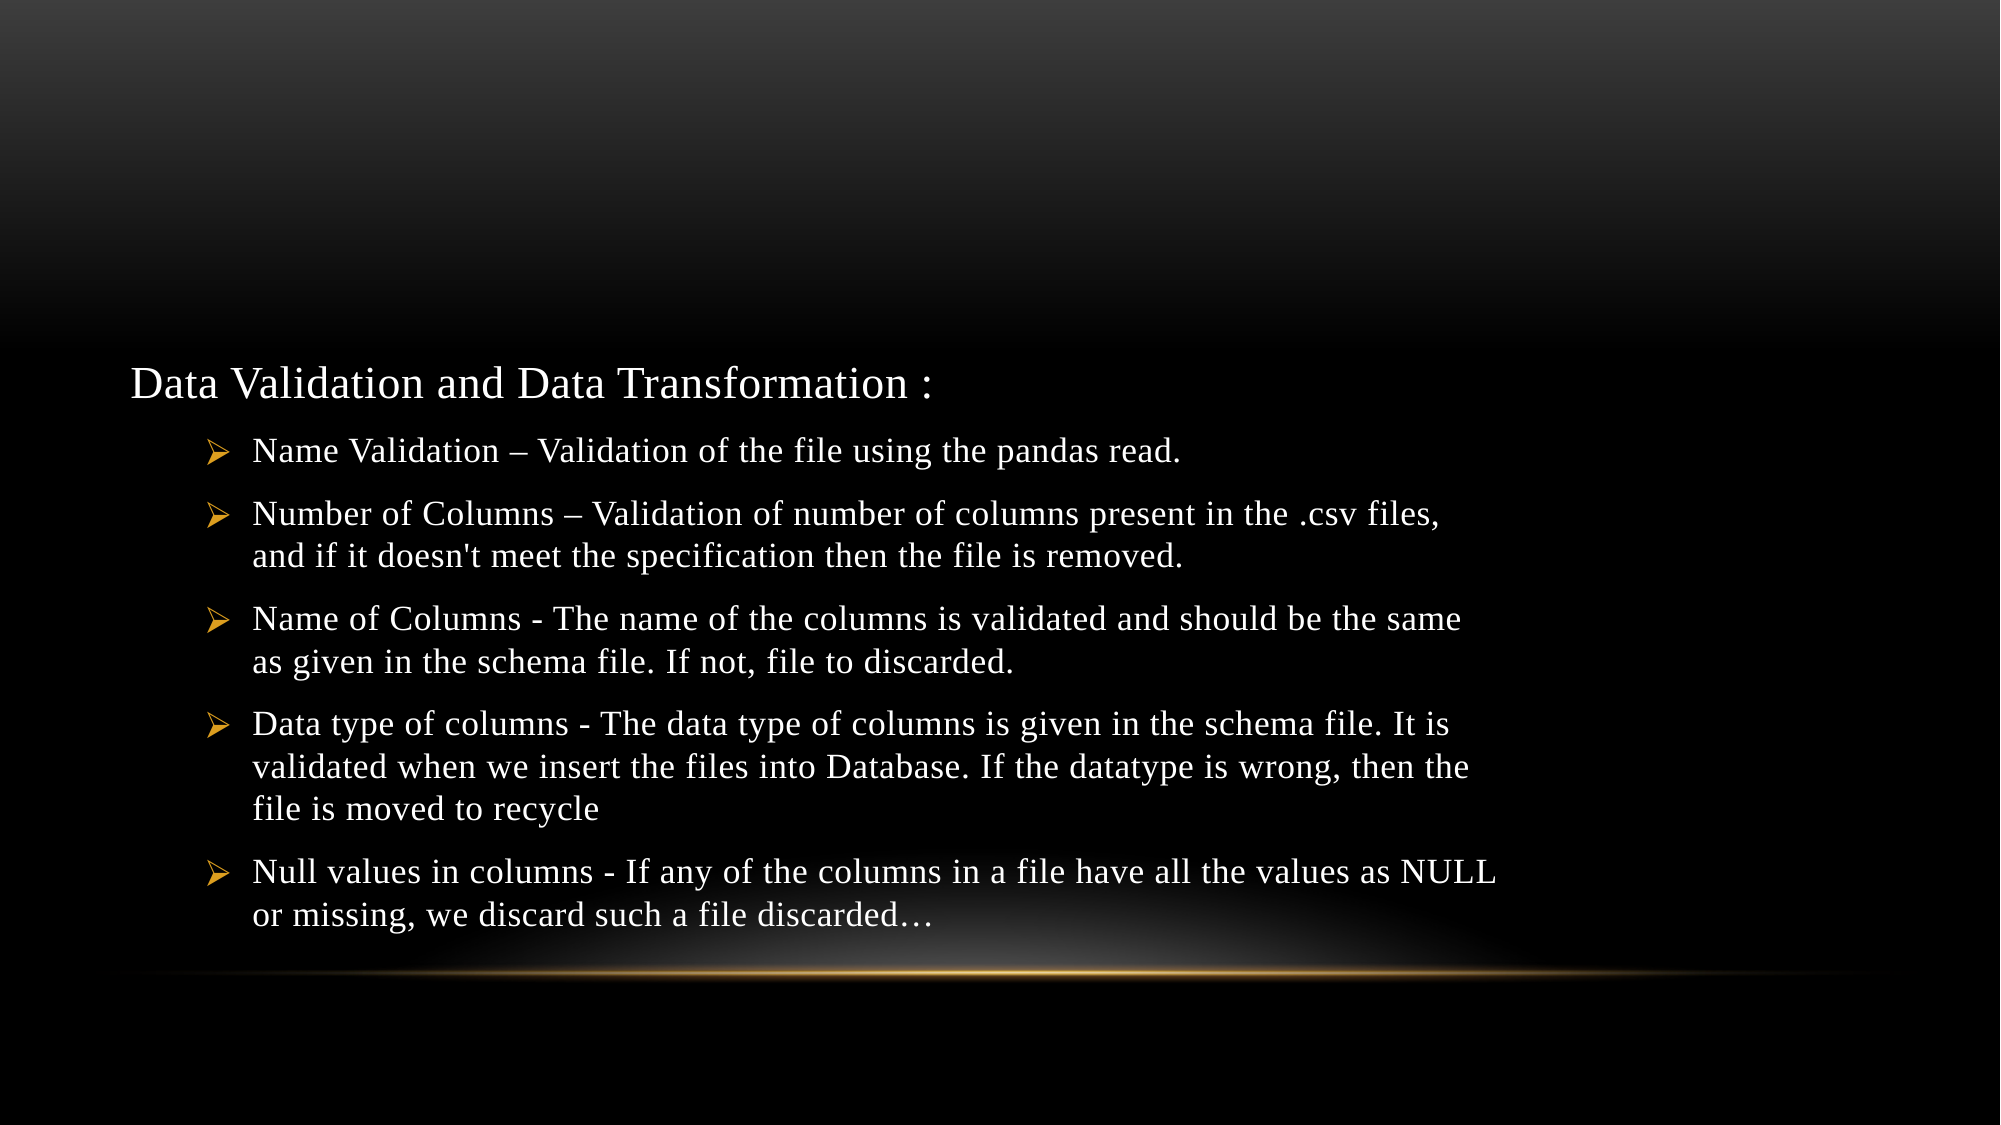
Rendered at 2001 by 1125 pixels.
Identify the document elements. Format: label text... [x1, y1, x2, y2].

list Data Validation and Data Transformation : Name Validation – Validation of the file using the pandas read. Number of Columns – Validation of number of columns present in the .csv files, and if it doesn't meet the specification then the file is removed. Name of Columns - The name of the columns is validated and should be the same as given in the schema file. If not, file to discarded. Data type of columns - The data type of columns is given in the schema file. It is validated when we insert the files into Database. If the datatype is wrong, then the file is moved to recycle Null values in columns - If any of the columns in a file have all the values as NULL or missing, we discard such a file discarded… [115, 149, 1516, 1125]
picture [0, 0, 2000, 1125]
